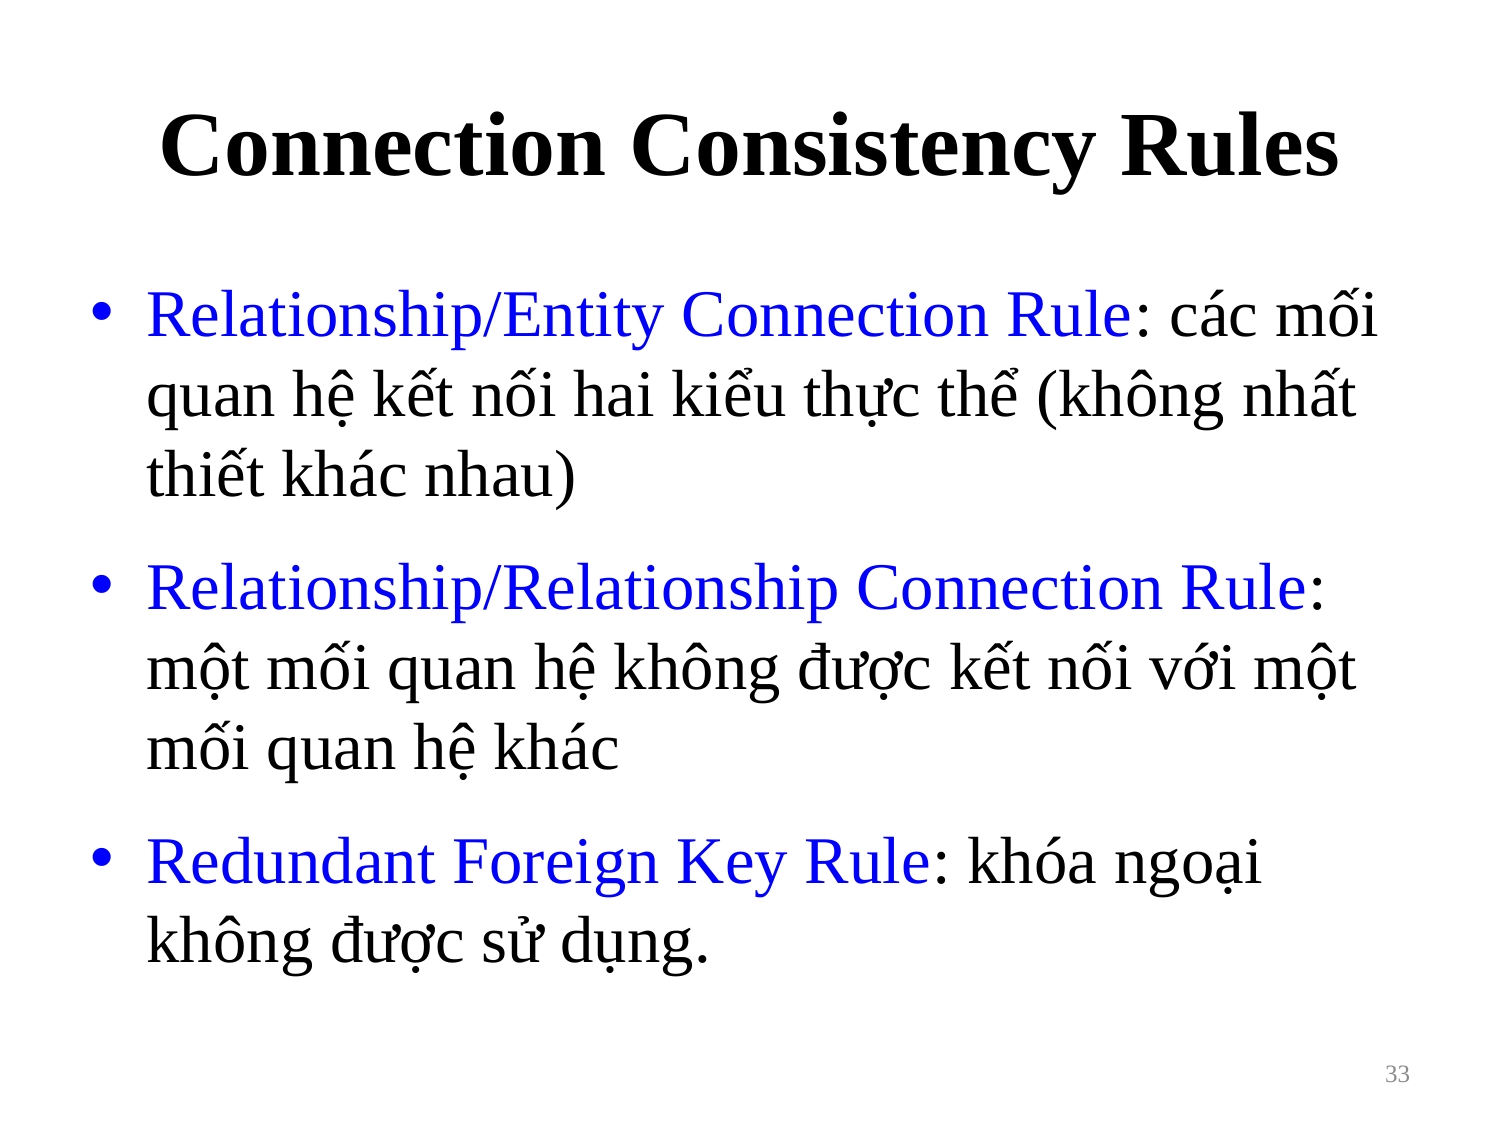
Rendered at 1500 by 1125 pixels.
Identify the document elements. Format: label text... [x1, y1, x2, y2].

list Relationship/Entity Connection Rule: các mối quan hệ kết nối hai kiểu thực thể (không nhất thiết khác nhau) Relationship/Relationship Connection Rule: một mối quan hệ không được kết nối với một mối quan hệ khác Redundant Foreign Key Rule: khóa ngoại không được sử dụng. [74, 262, 1426, 1006]
title Connection Consistency Rules [74, 44, 1426, 233]
slide_number 33 [1074, 1042, 1425, 1103]
